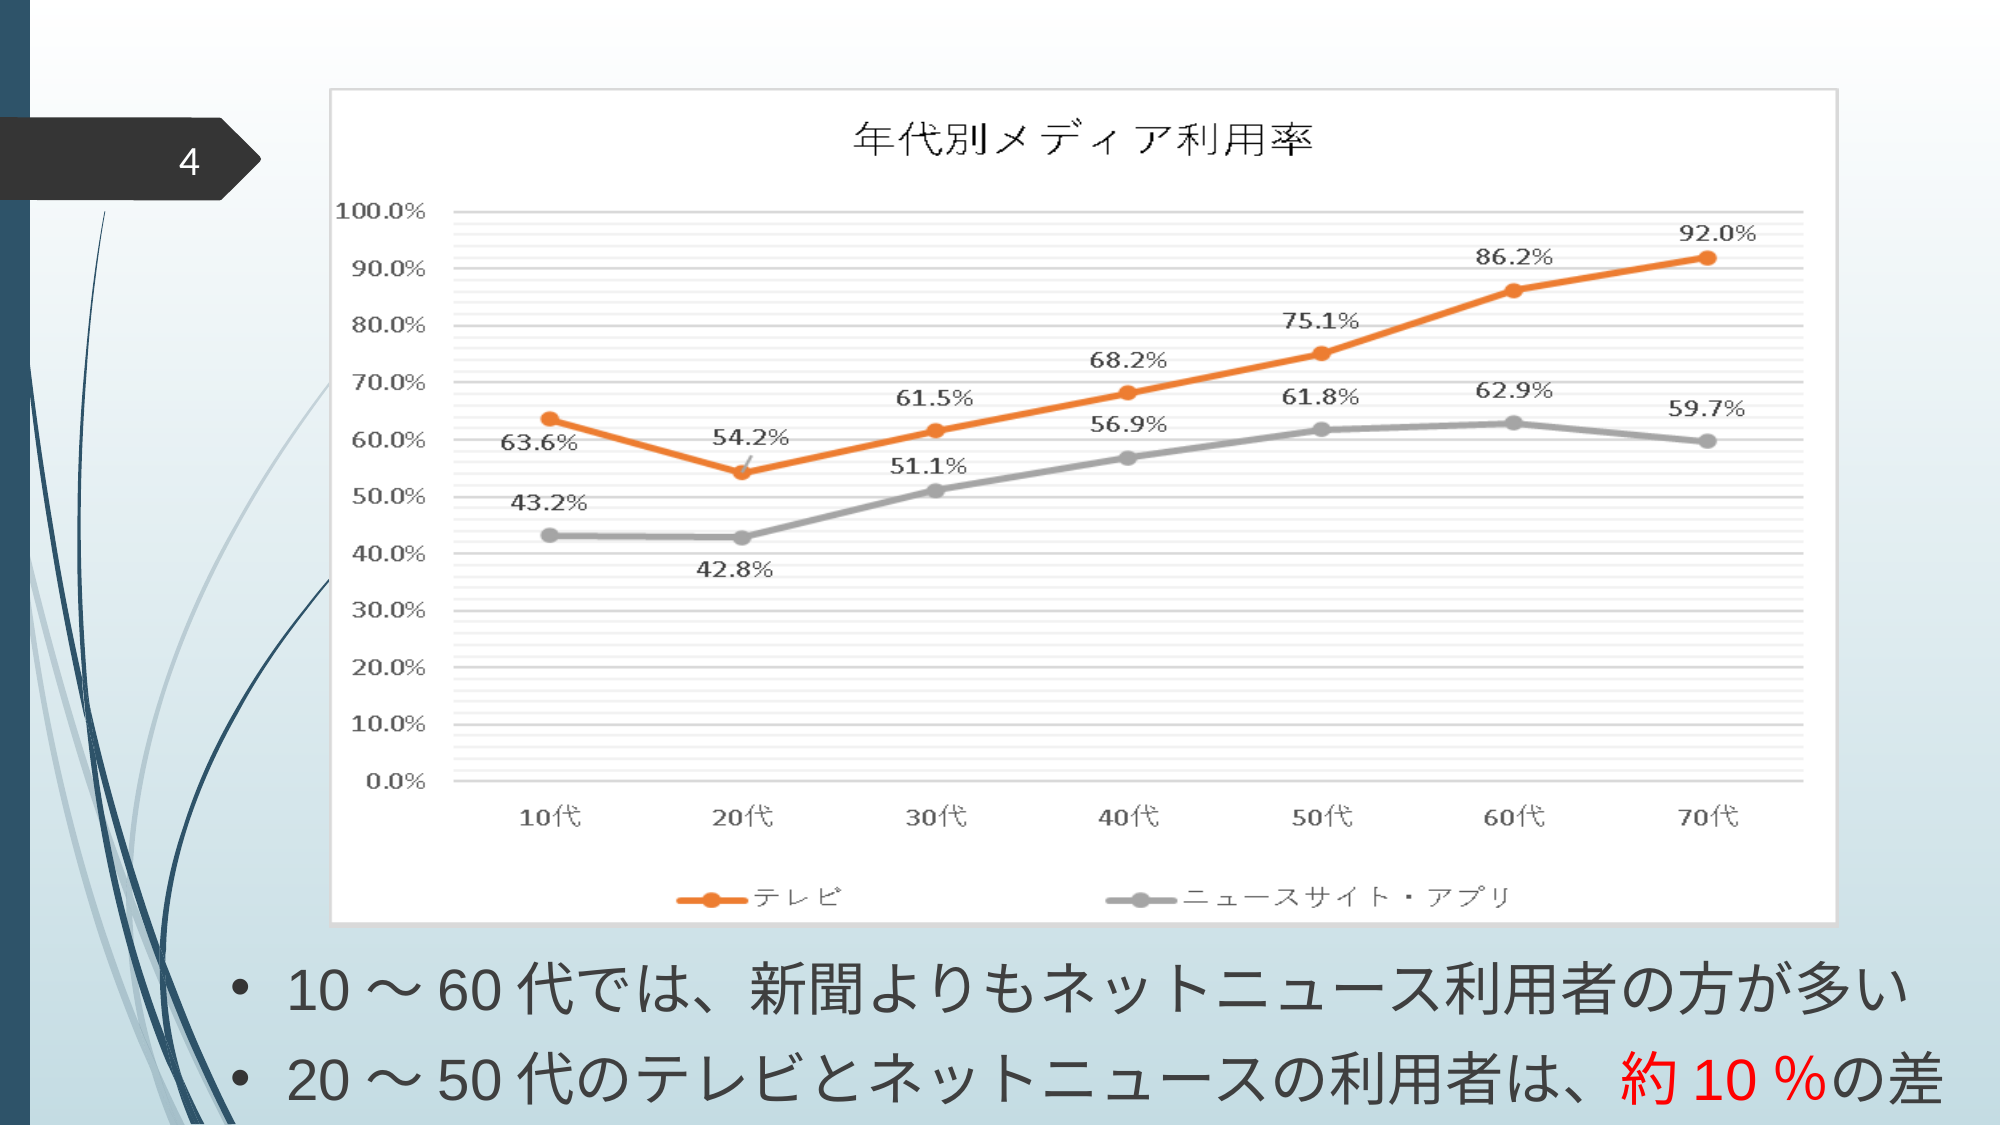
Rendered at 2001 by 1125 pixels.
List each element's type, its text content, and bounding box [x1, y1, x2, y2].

list 10～60代では、新聞よりもネットニュース利用者の方が多い 20～50代のテレビとネットニュースの利用者は、約10％の差 [215, 944, 2000, 1125]
picture [329, 88, 1840, 929]
slide_number 4 [87, 129, 216, 190]
